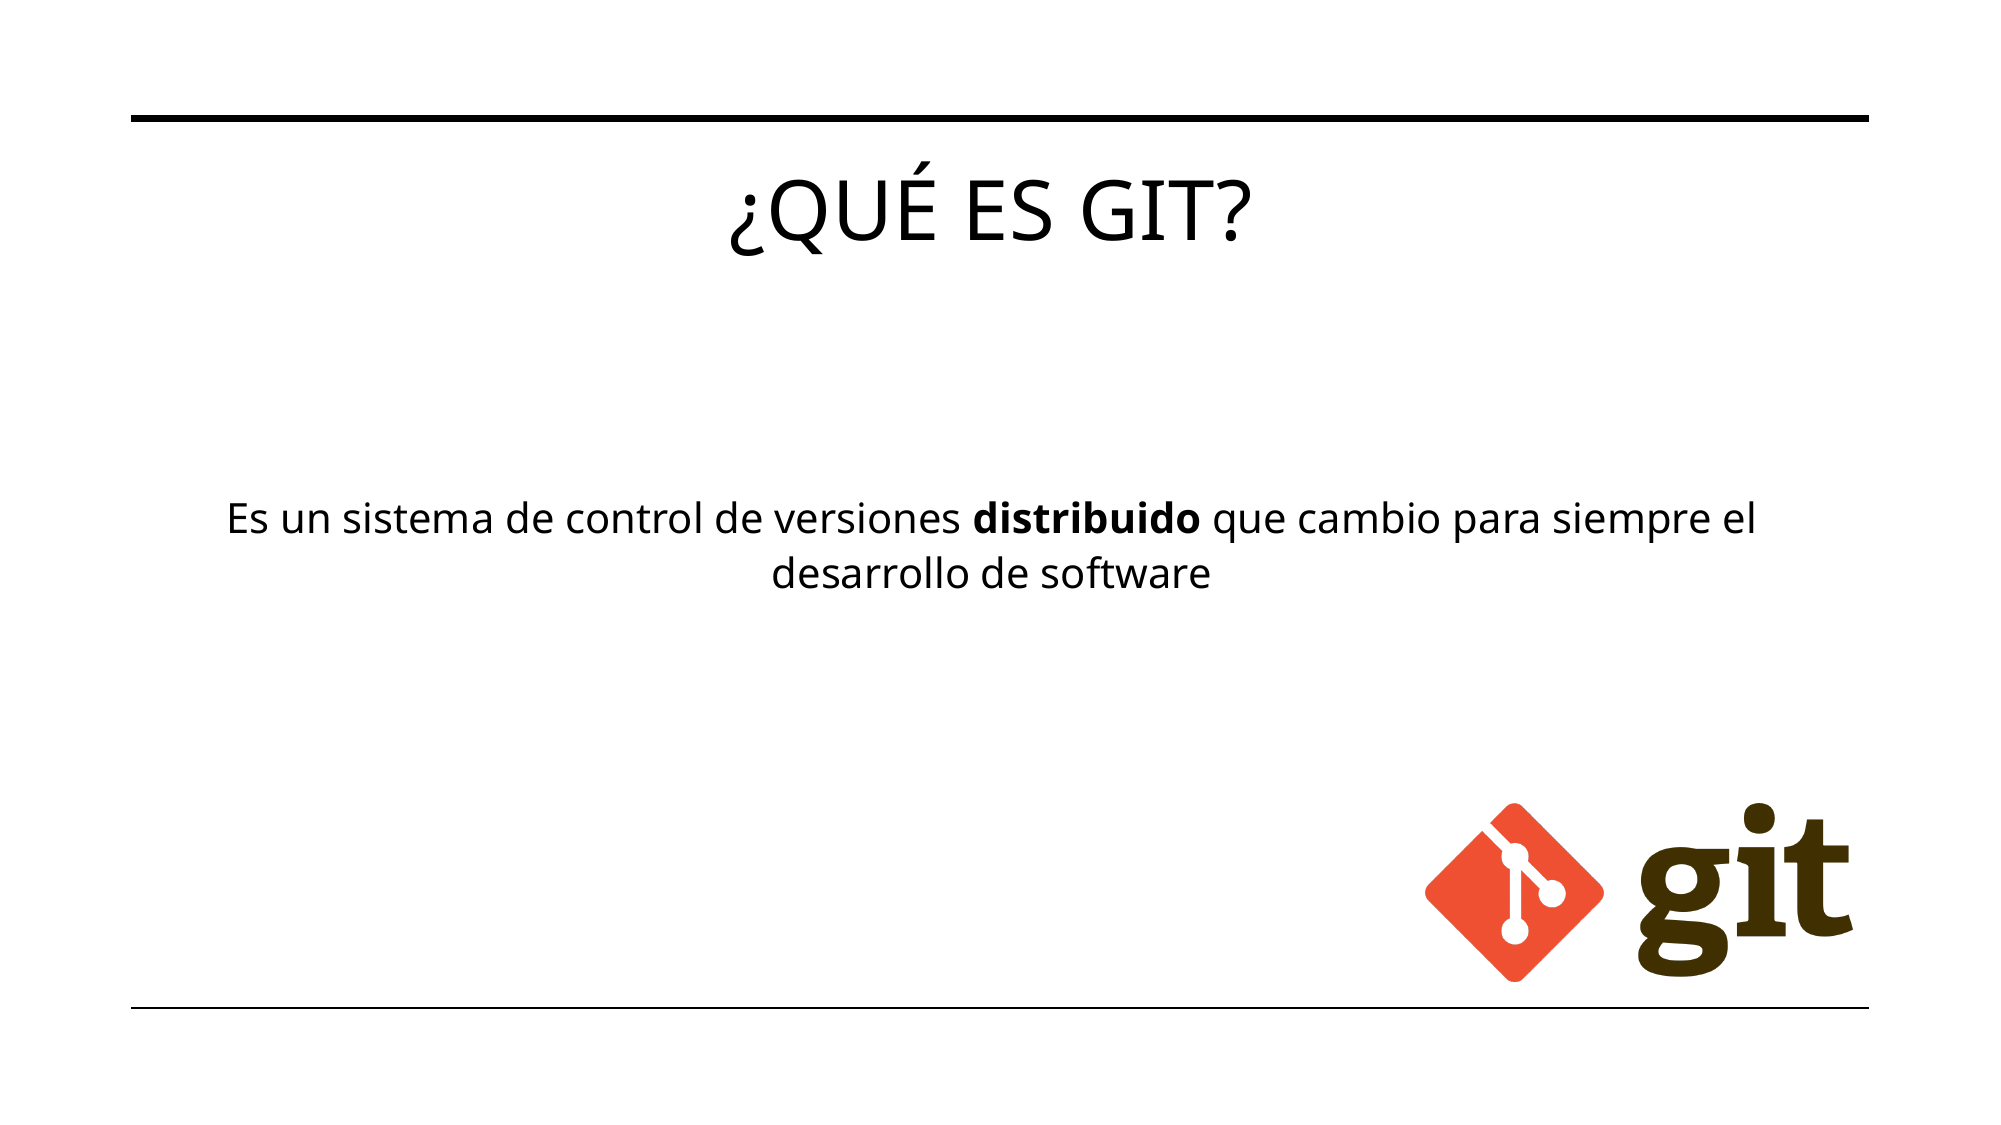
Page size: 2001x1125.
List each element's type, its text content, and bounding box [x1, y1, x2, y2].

picture [1425, 803, 1853, 982]
title ¿Qué es git? [114, 149, 1869, 365]
list Es un sistema de control de versiones distribuido que cambio para siempre el desarrollo de software [114, 479, 1869, 646]
